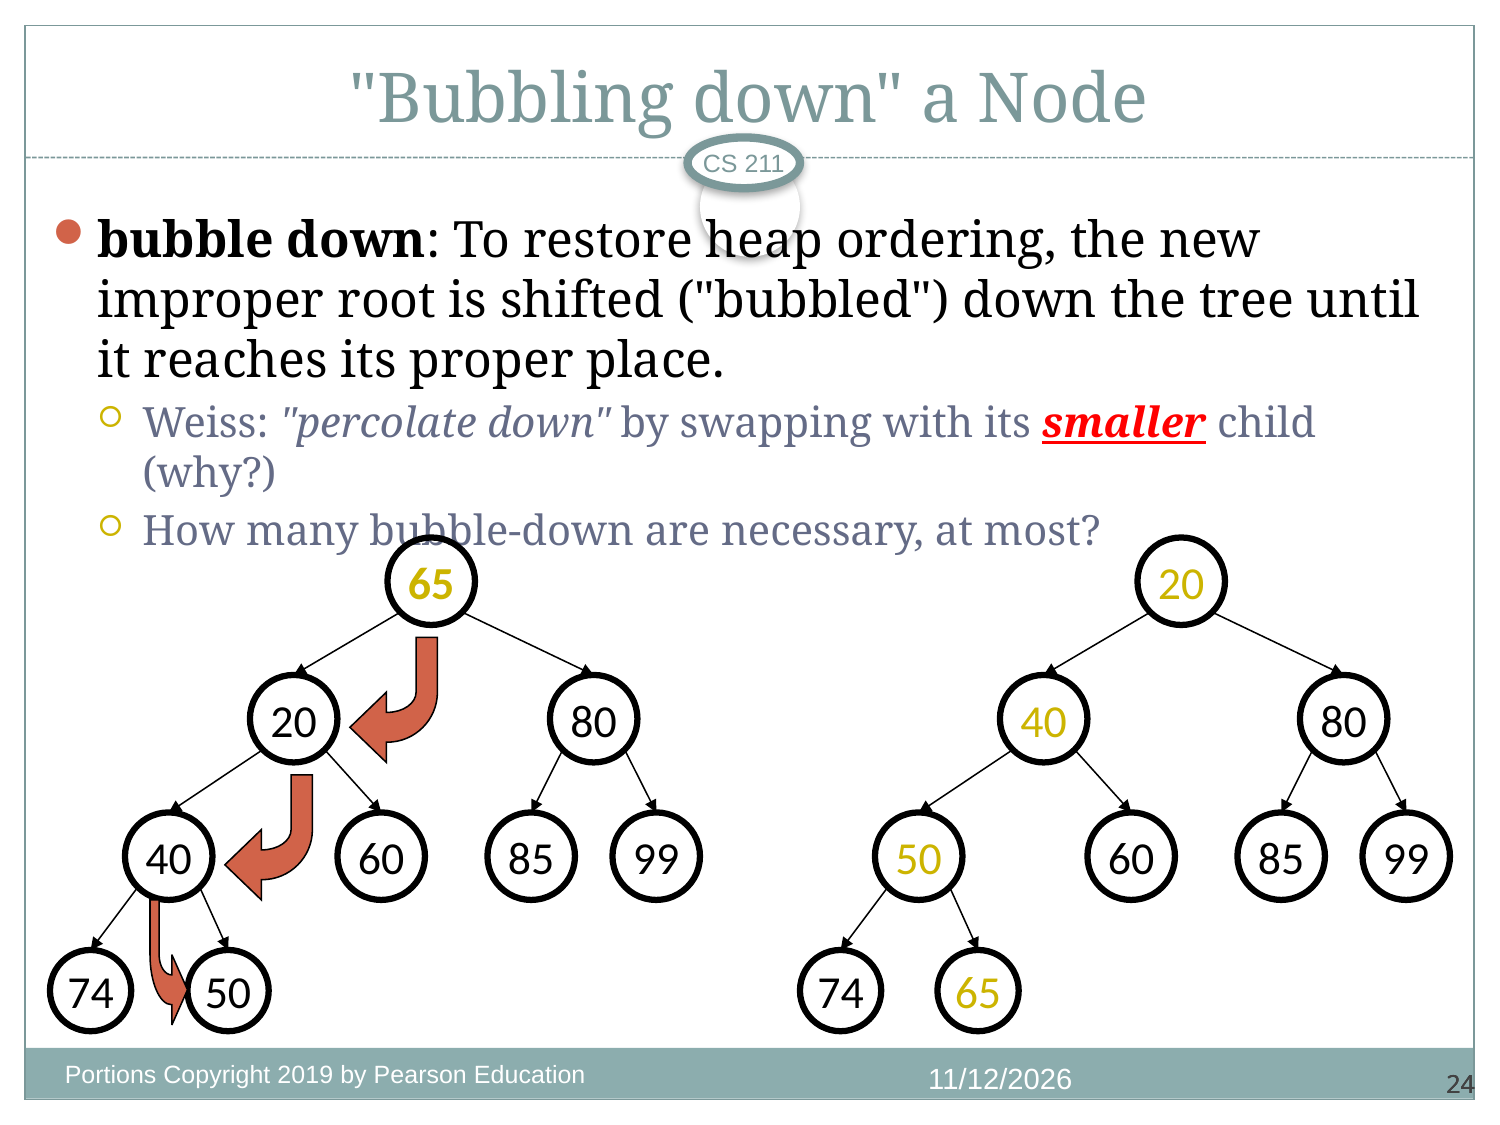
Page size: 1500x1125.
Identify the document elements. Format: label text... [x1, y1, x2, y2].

list bubble down: To restore heap ordering, the new improper root is shifted ("bubbled") down the tree until it reaches its proper place. Weiss: "percolate down" by swapping with its smaller child (why?) How many bubble-down are necessary, at most? [37, 200, 1463, 1038]
text_box [224, 774, 313, 900]
text_box 80 [1299, 675, 1388, 763]
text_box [1211, 615, 1344, 673]
slide_number CS 211 [675, 137, 813, 188]
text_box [1280, 752, 1313, 810]
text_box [530, 752, 563, 810]
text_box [840, 890, 888, 948]
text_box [90, 890, 138, 948]
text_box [1043, 615, 1151, 673]
footer Portions Copyright 2019 by Pearson Education [50, 1051, 663, 1112]
text_box 65 [387, 537, 475, 625]
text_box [461, 615, 594, 673]
text_box 99 [1362, 812, 1450, 900]
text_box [199, 890, 229, 948]
text_box 40 [999, 675, 1088, 763]
text_box 20 [1137, 537, 1225, 625]
text_box [150, 899, 188, 1025]
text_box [293, 615, 401, 673]
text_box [949, 890, 979, 948]
text_box 74 [799, 950, 882, 1032]
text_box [168, 752, 263, 810]
text_box 80 [549, 675, 638, 763]
text_box 20 [249, 675, 338, 763]
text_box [324, 752, 382, 810]
text_box 60 [337, 812, 425, 900]
text_box 85 [1237, 812, 1325, 900]
text_box 65 [937, 950, 1019, 1032]
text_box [624, 752, 657, 810]
text_box 85 [487, 812, 575, 900]
text_box 40 [124, 812, 213, 900]
text_box 99 [612, 812, 700, 900]
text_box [1074, 752, 1132, 810]
text_box 50 [874, 812, 963, 900]
title "Bubbling down" a Node [49, 37, 1450, 144]
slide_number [837, 1052, 1088, 1113]
text_box 50 [187, 950, 269, 1032]
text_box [918, 752, 1013, 810]
text_box 60 [1087, 812, 1175, 900]
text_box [1374, 752, 1407, 810]
text_box [349, 637, 438, 757]
text_box 74 [49, 950, 132, 1032]
